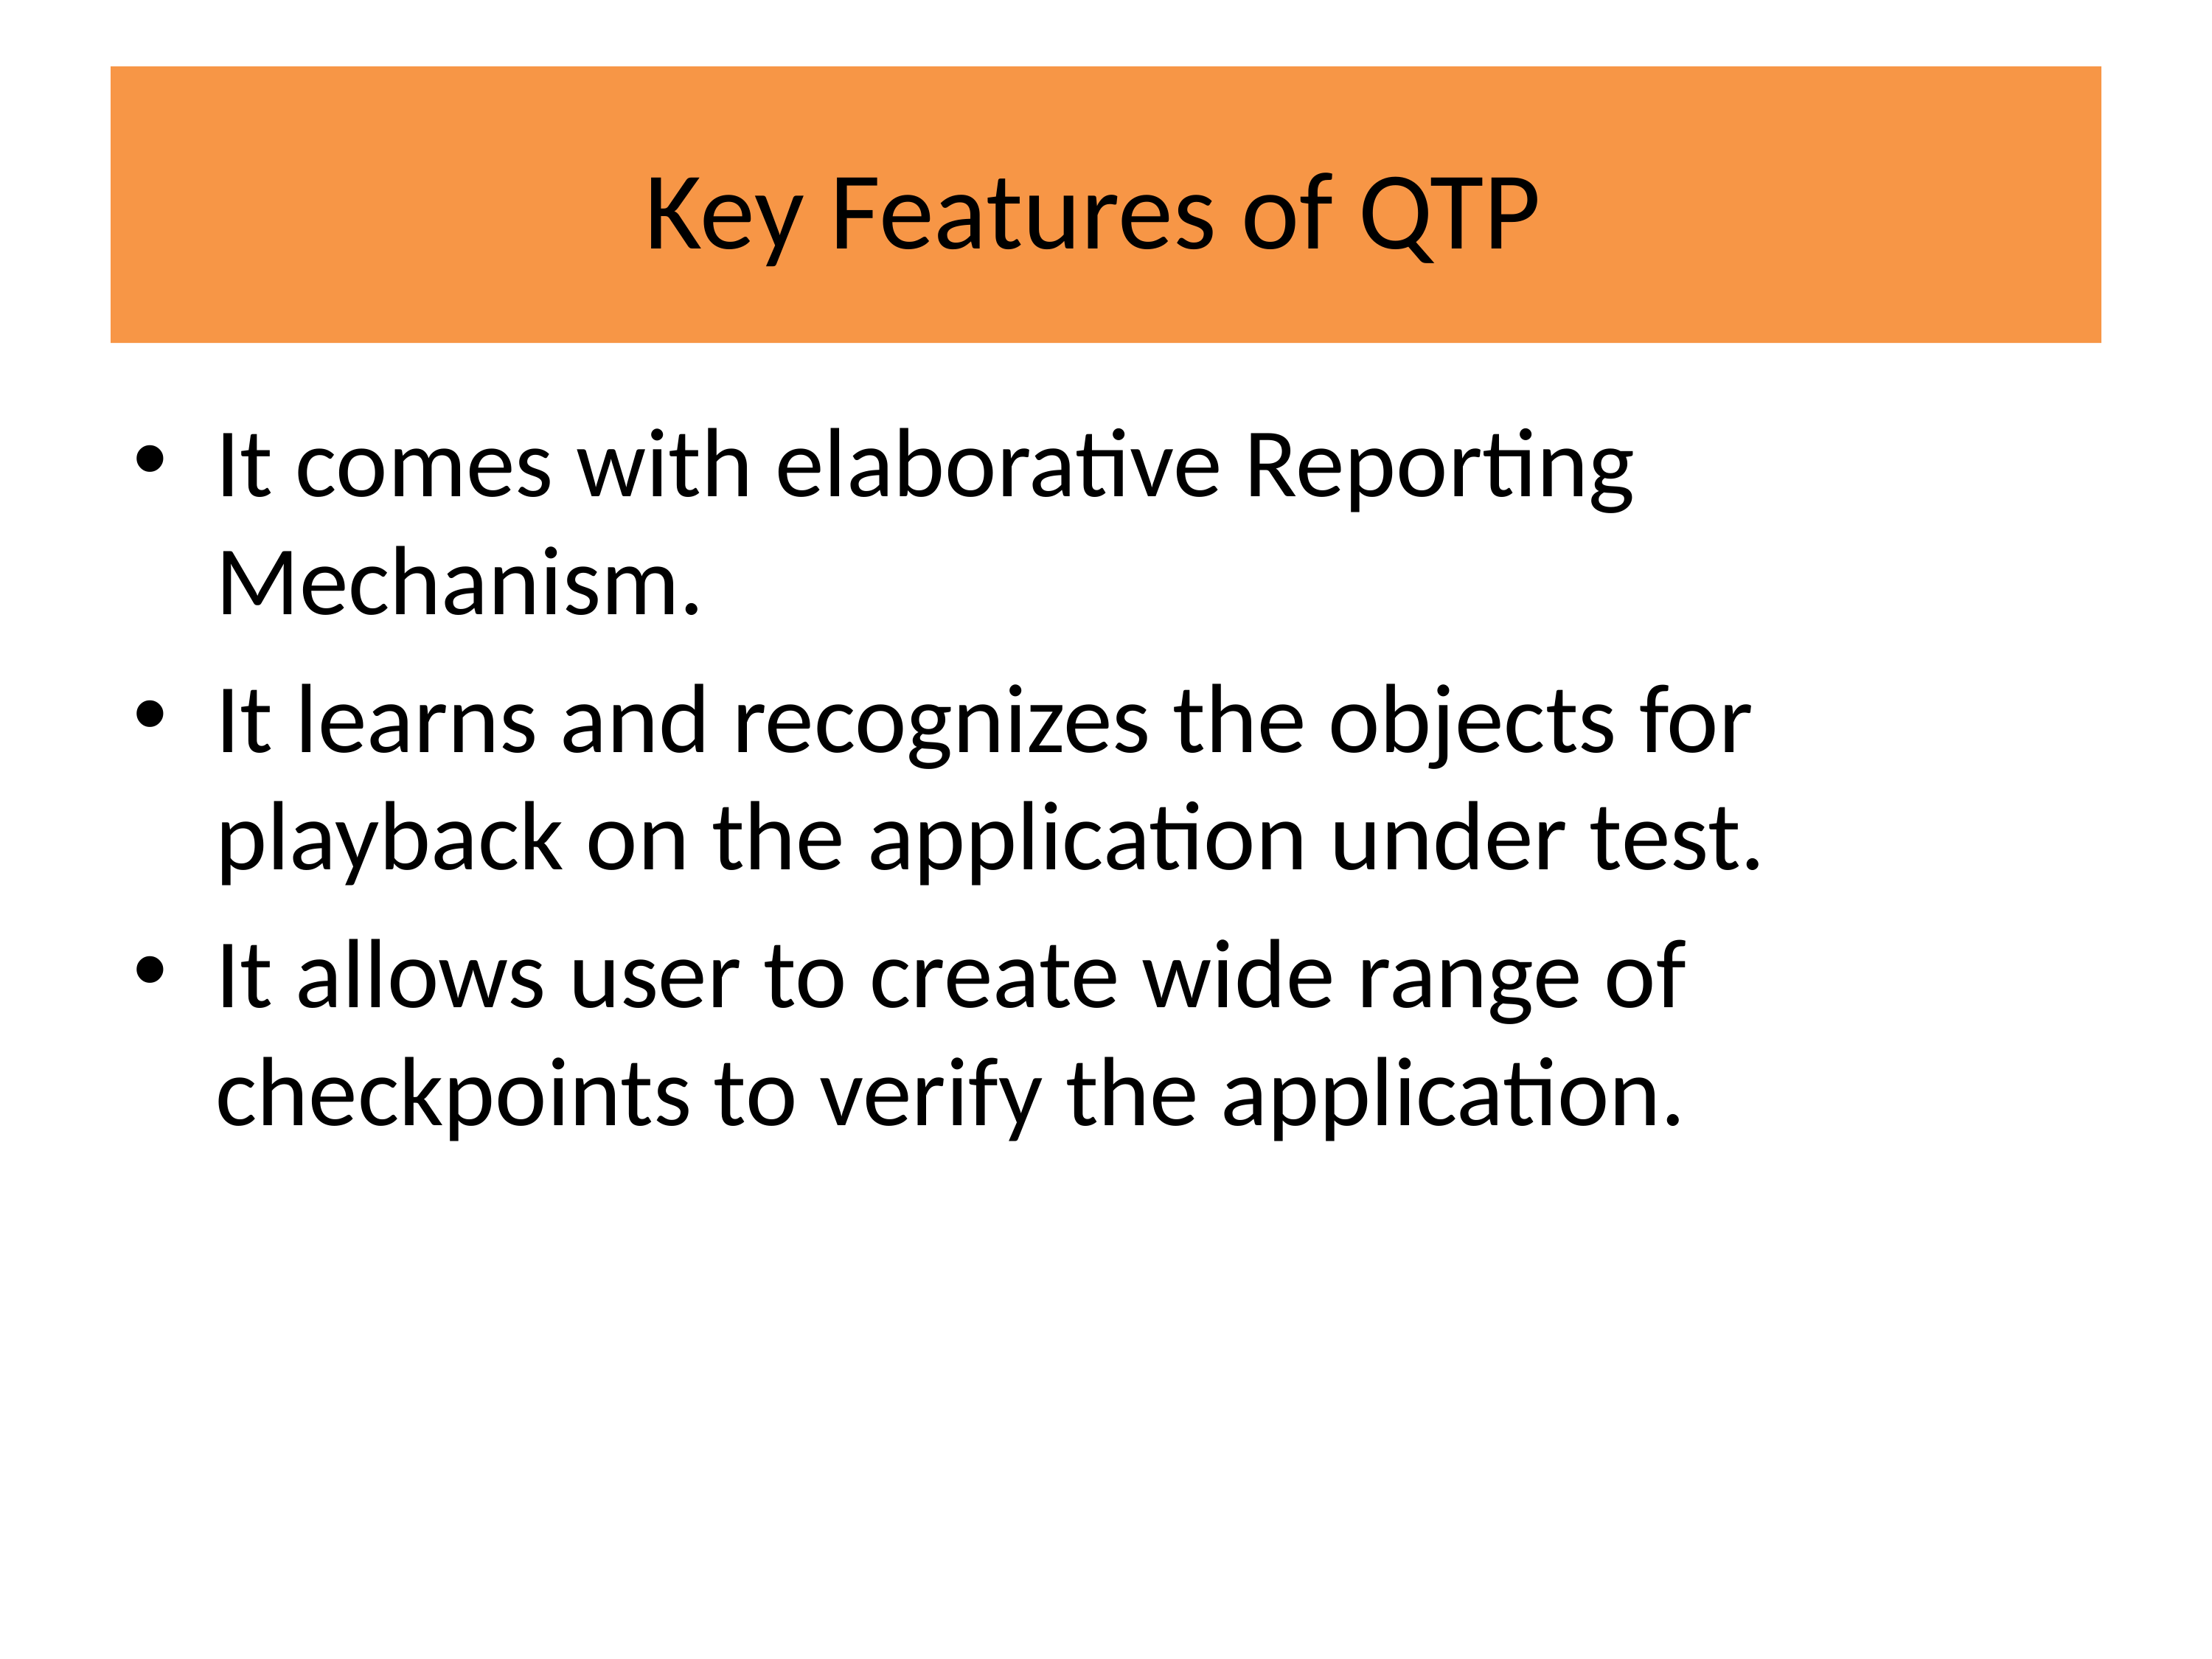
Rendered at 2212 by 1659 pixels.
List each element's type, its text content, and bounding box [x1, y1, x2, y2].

list It comes with elaborative Reporting Mechanism. It learns and recognizes the objects for playback on the application under test. It allows user to create wide range of checkpoints to verify the application. [111, 386, 2101, 1482]
title Key Features of QTP [111, 66, 2101, 344]
